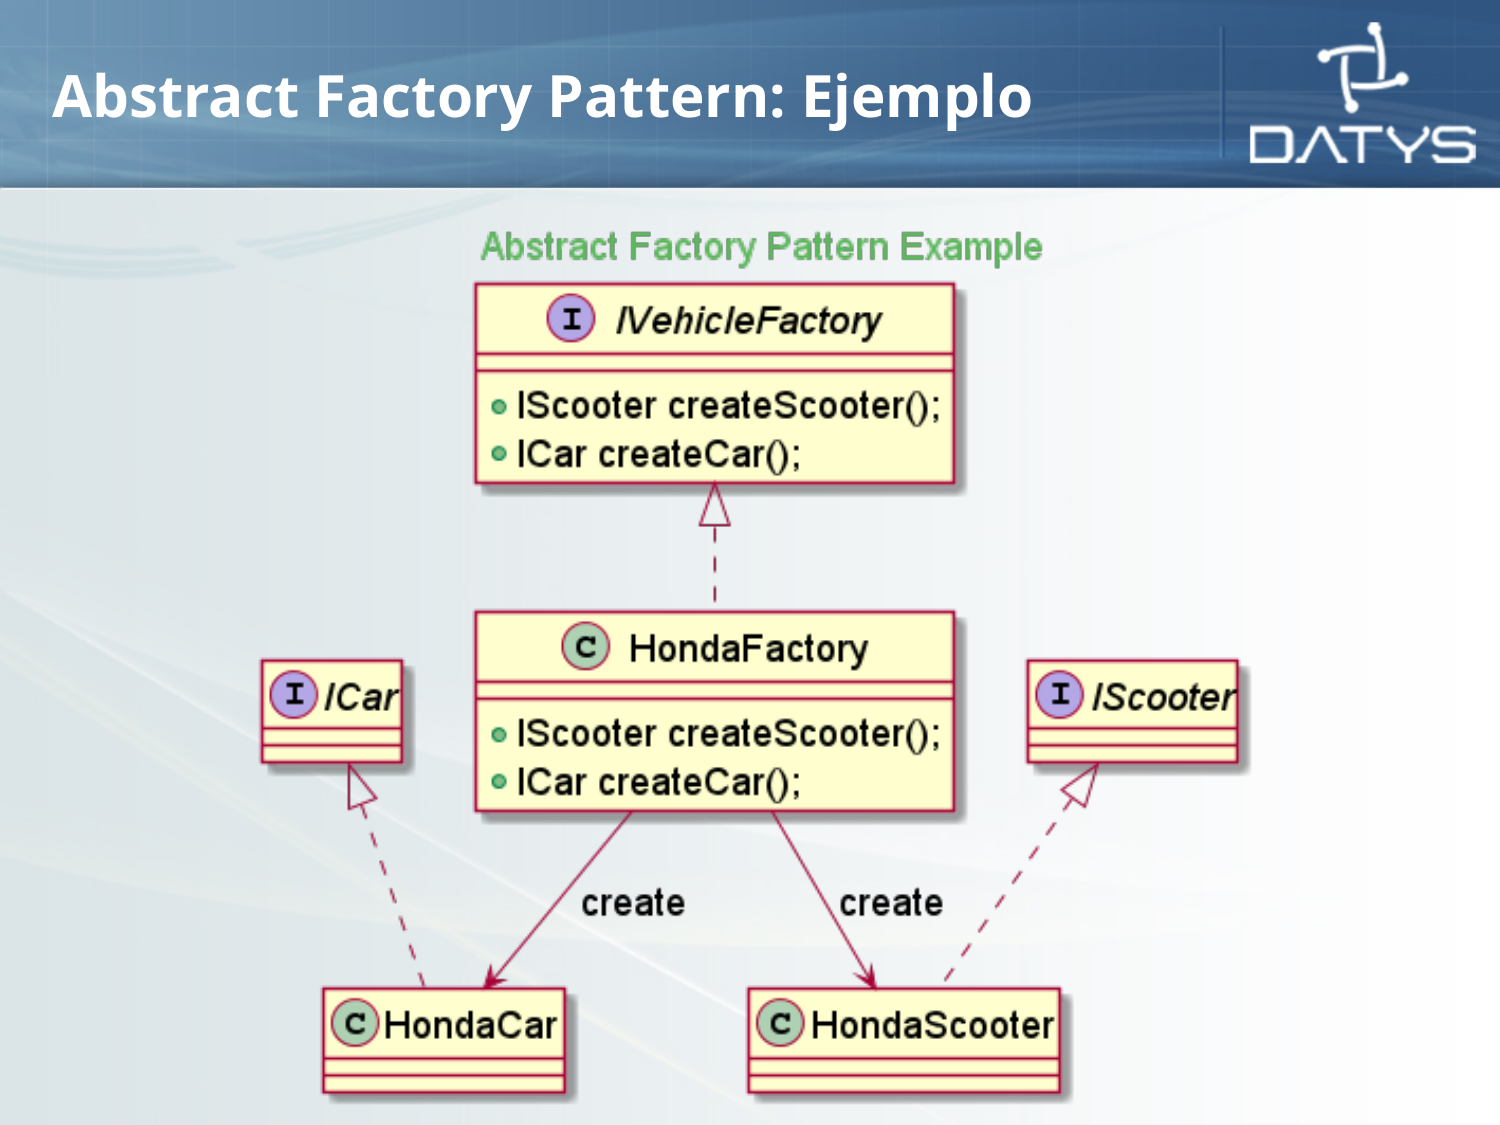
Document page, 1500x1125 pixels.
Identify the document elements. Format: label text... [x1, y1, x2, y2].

picture [0, 0, 1500, 1125]
title Abstract Factory Pattern: Ejemplo [37, 12, 1138, 175]
